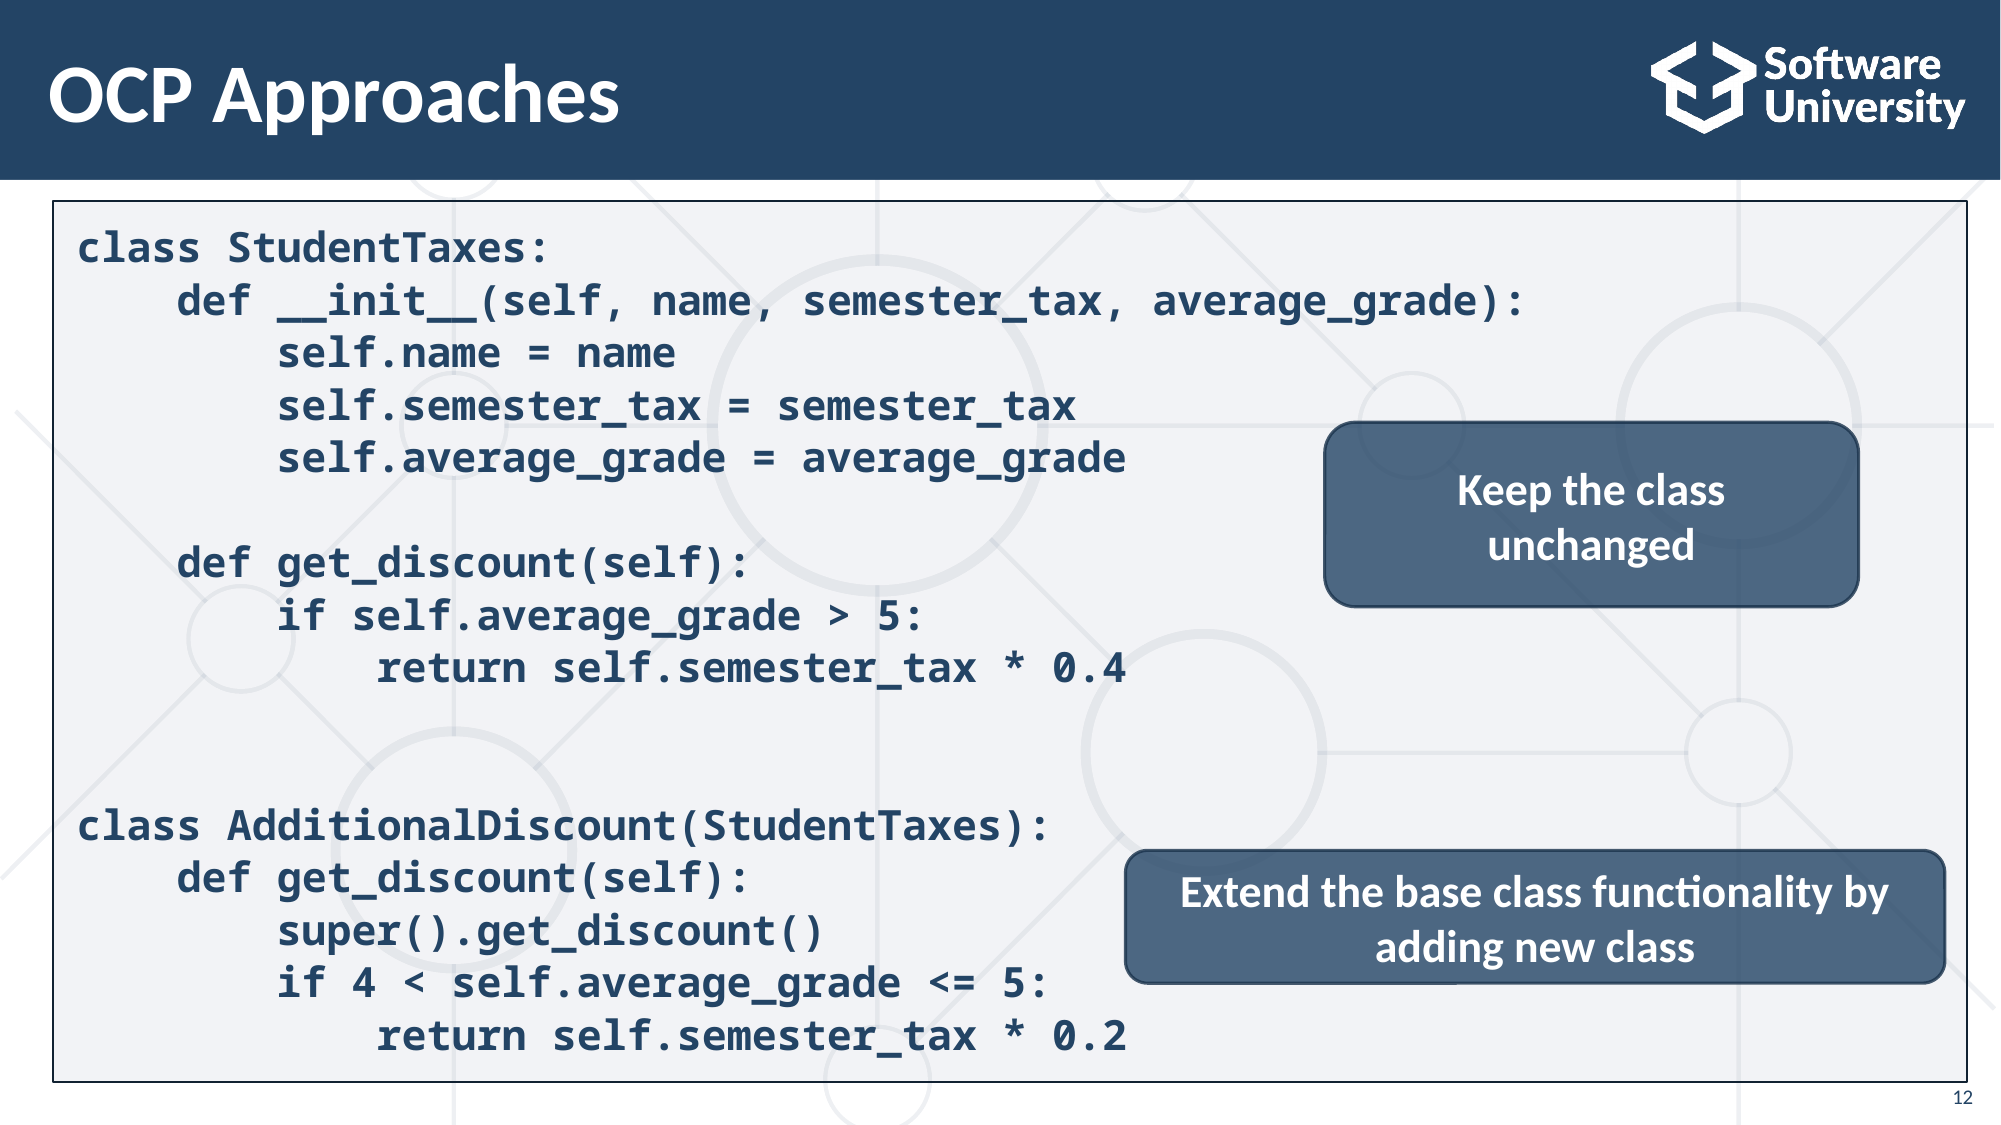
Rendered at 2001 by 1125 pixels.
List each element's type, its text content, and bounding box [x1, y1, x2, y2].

slide_number 12 [1927, 1067, 1989, 1117]
list class StudentTaxes: def __init__(self, name, semester_tax, average_grade): self.name = name self.semester_tax = semester_tax self.average_grade = average_grade def get_discount(self): if self.average_grade > 5: return self.semester_tax * 0.4 class AdditionalDiscount(StudentTaxes): def get_discount(self): super().get_discount() if 4 < self.average_grade <= 5: return self.semester_tax * 0.2 [52, 200, 1968, 1083]
text_box Extend the base class functionality by adding new class [1123, 848, 1947, 986]
text_box Keep the class unchanged [1322, 420, 1861, 609]
picture [1651, 41, 1966, 134]
title OCP Approaches [31, 16, 1625, 162]
